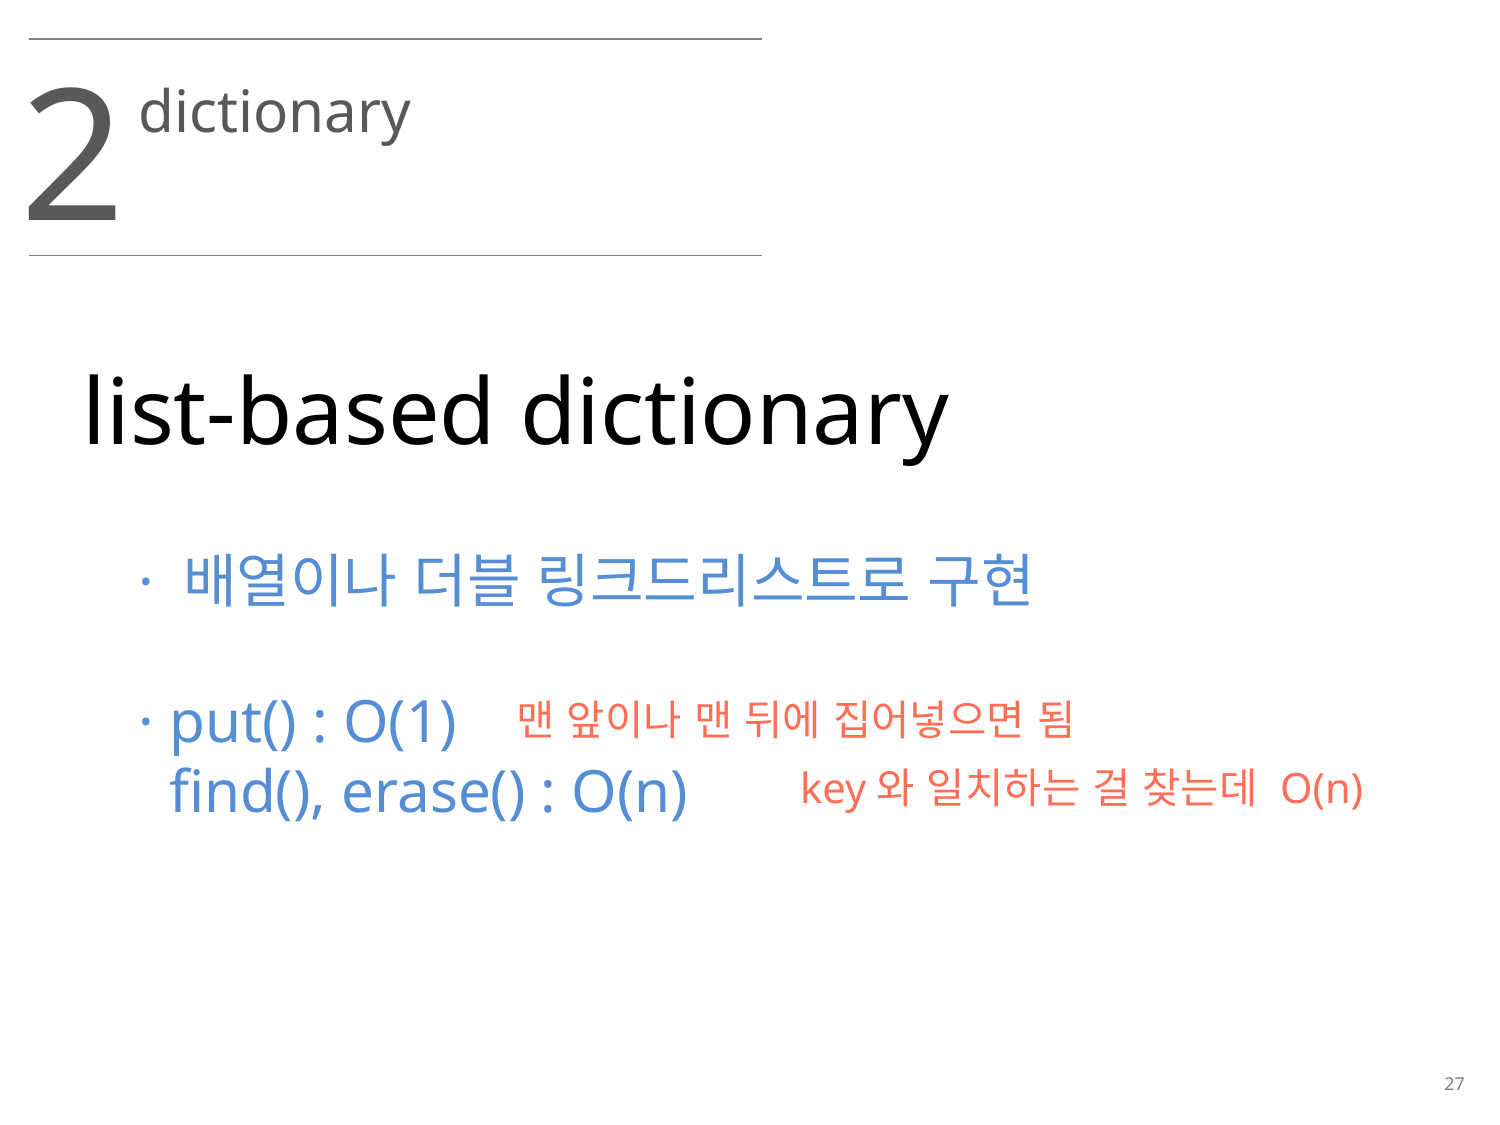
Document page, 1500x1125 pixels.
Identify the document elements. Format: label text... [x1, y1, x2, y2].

text_box dictionary [124, 66, 550, 152]
text_box 2 [5, 29, 124, 265]
text_box key와 일치하는 걸 찾는데 O(n) [785, 754, 1436, 819]
text_box list-based dictionary [67, 345, 1258, 471]
text_box · 배열이나 더블 링크드리스트로 구현 · put() : O(1) find(), erase() : O(n) [123, 536, 1223, 832]
text_box 맨 앞이나 맨 뒤에 집어넣으면 됨 [501, 685, 1152, 751]
